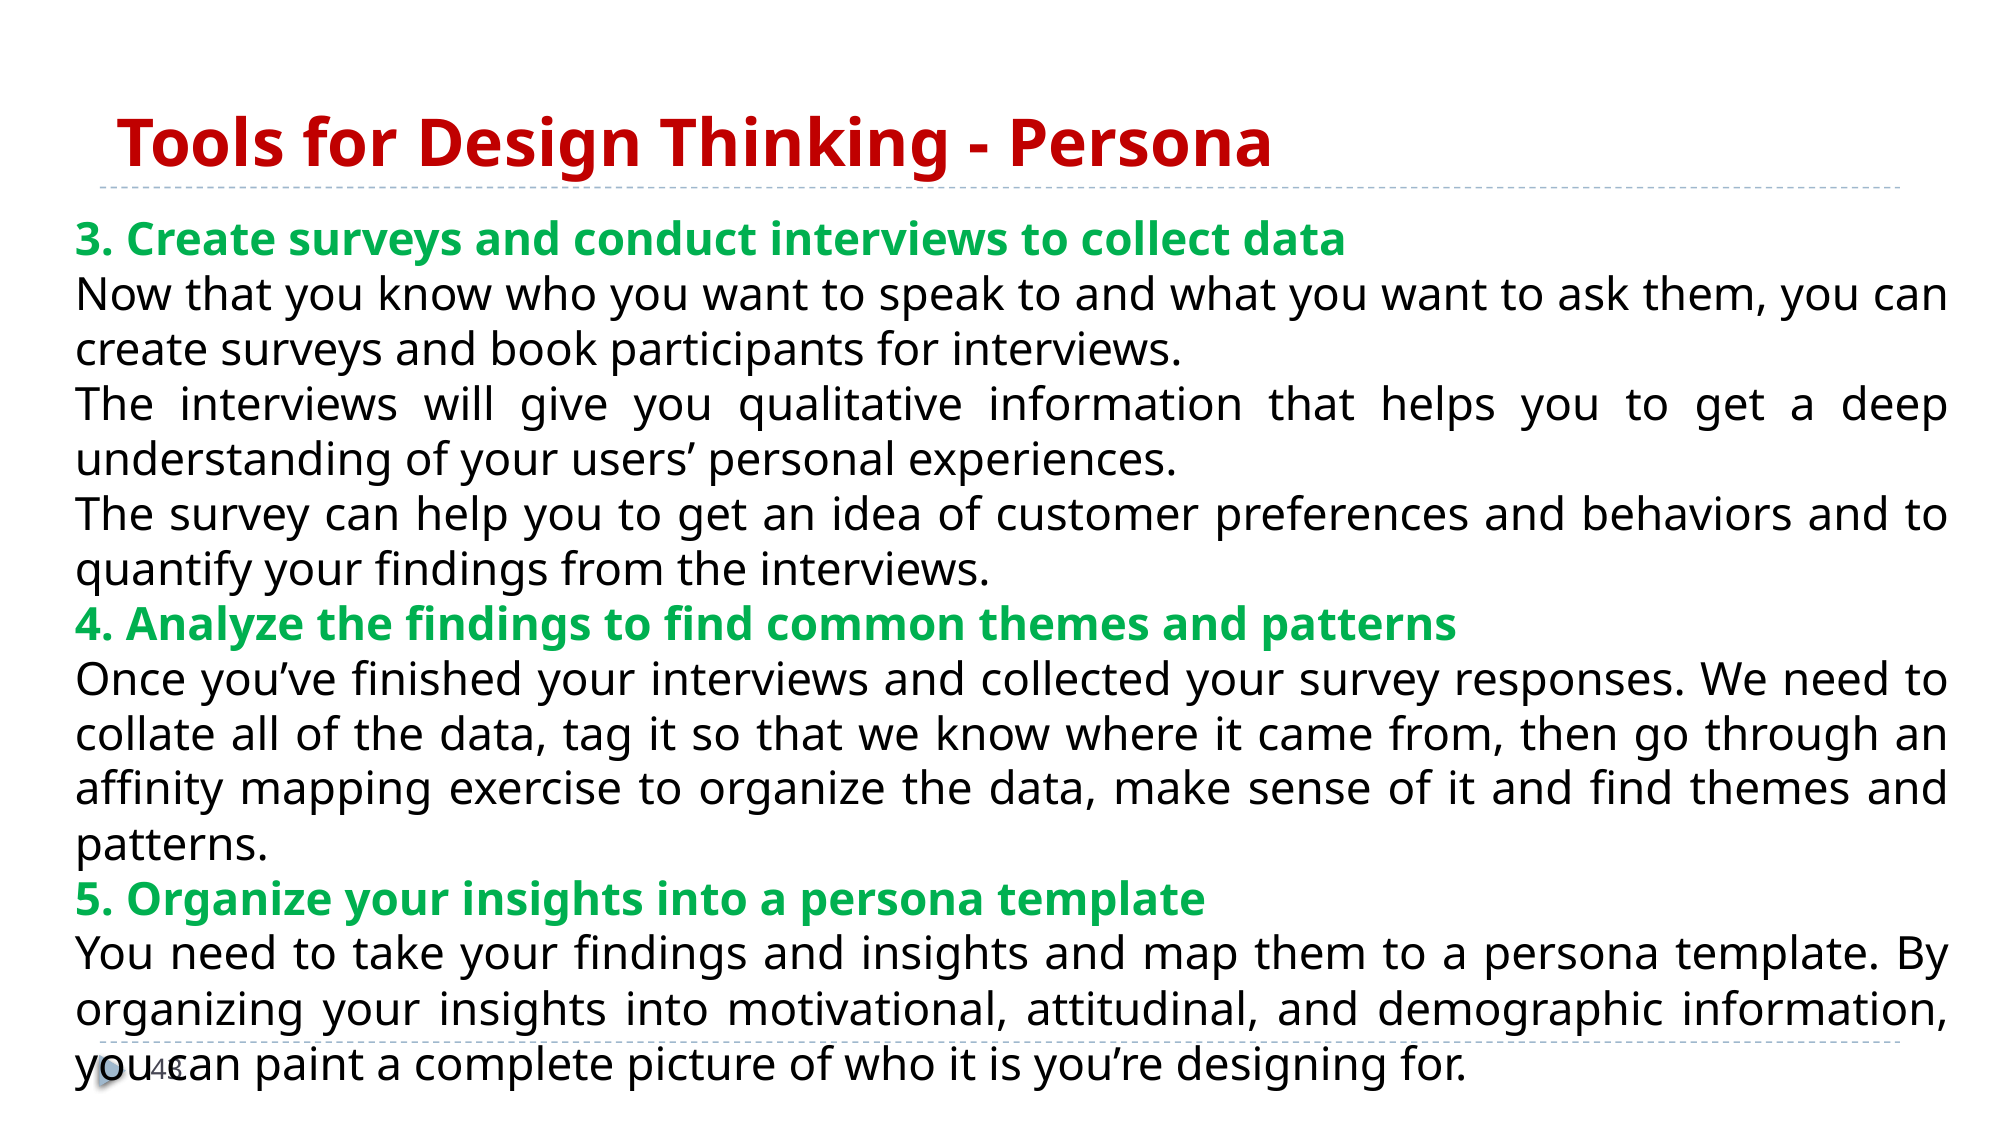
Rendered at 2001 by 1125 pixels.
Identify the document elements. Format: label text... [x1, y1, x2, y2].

title Tools for Design Thinking - Persona [99, 37, 1900, 188]
text_box 3. Create surveys and conduct interviews to collect data Now that you know who you want to speak to and what you want to ask them, you can create surveys and book participants for interviews. The interviews will give you qualitative information that helps you to get a deep understanding of your users’ personal experiences. The survey can help you to get an idea of customer preferences and behaviors and to quantify your findings from the interviews. 4. Analyze the findings to find common themes and patterns Once you’ve finished your interviews and collected your survey responses. We need to collate all of the data, tag it so that we know where it came from, then go through an affinity mapping exercise to organize the data, make sense of it and find themes and patterns. 5. Organize your insights into a persona template You need to take your findings and insights and map them to a persona template. By organizing your insights into motivational, attitudinal, and demographic information, you can paint a complete picture of who it is you’re designing for. [59, 202, 1965, 1125]
